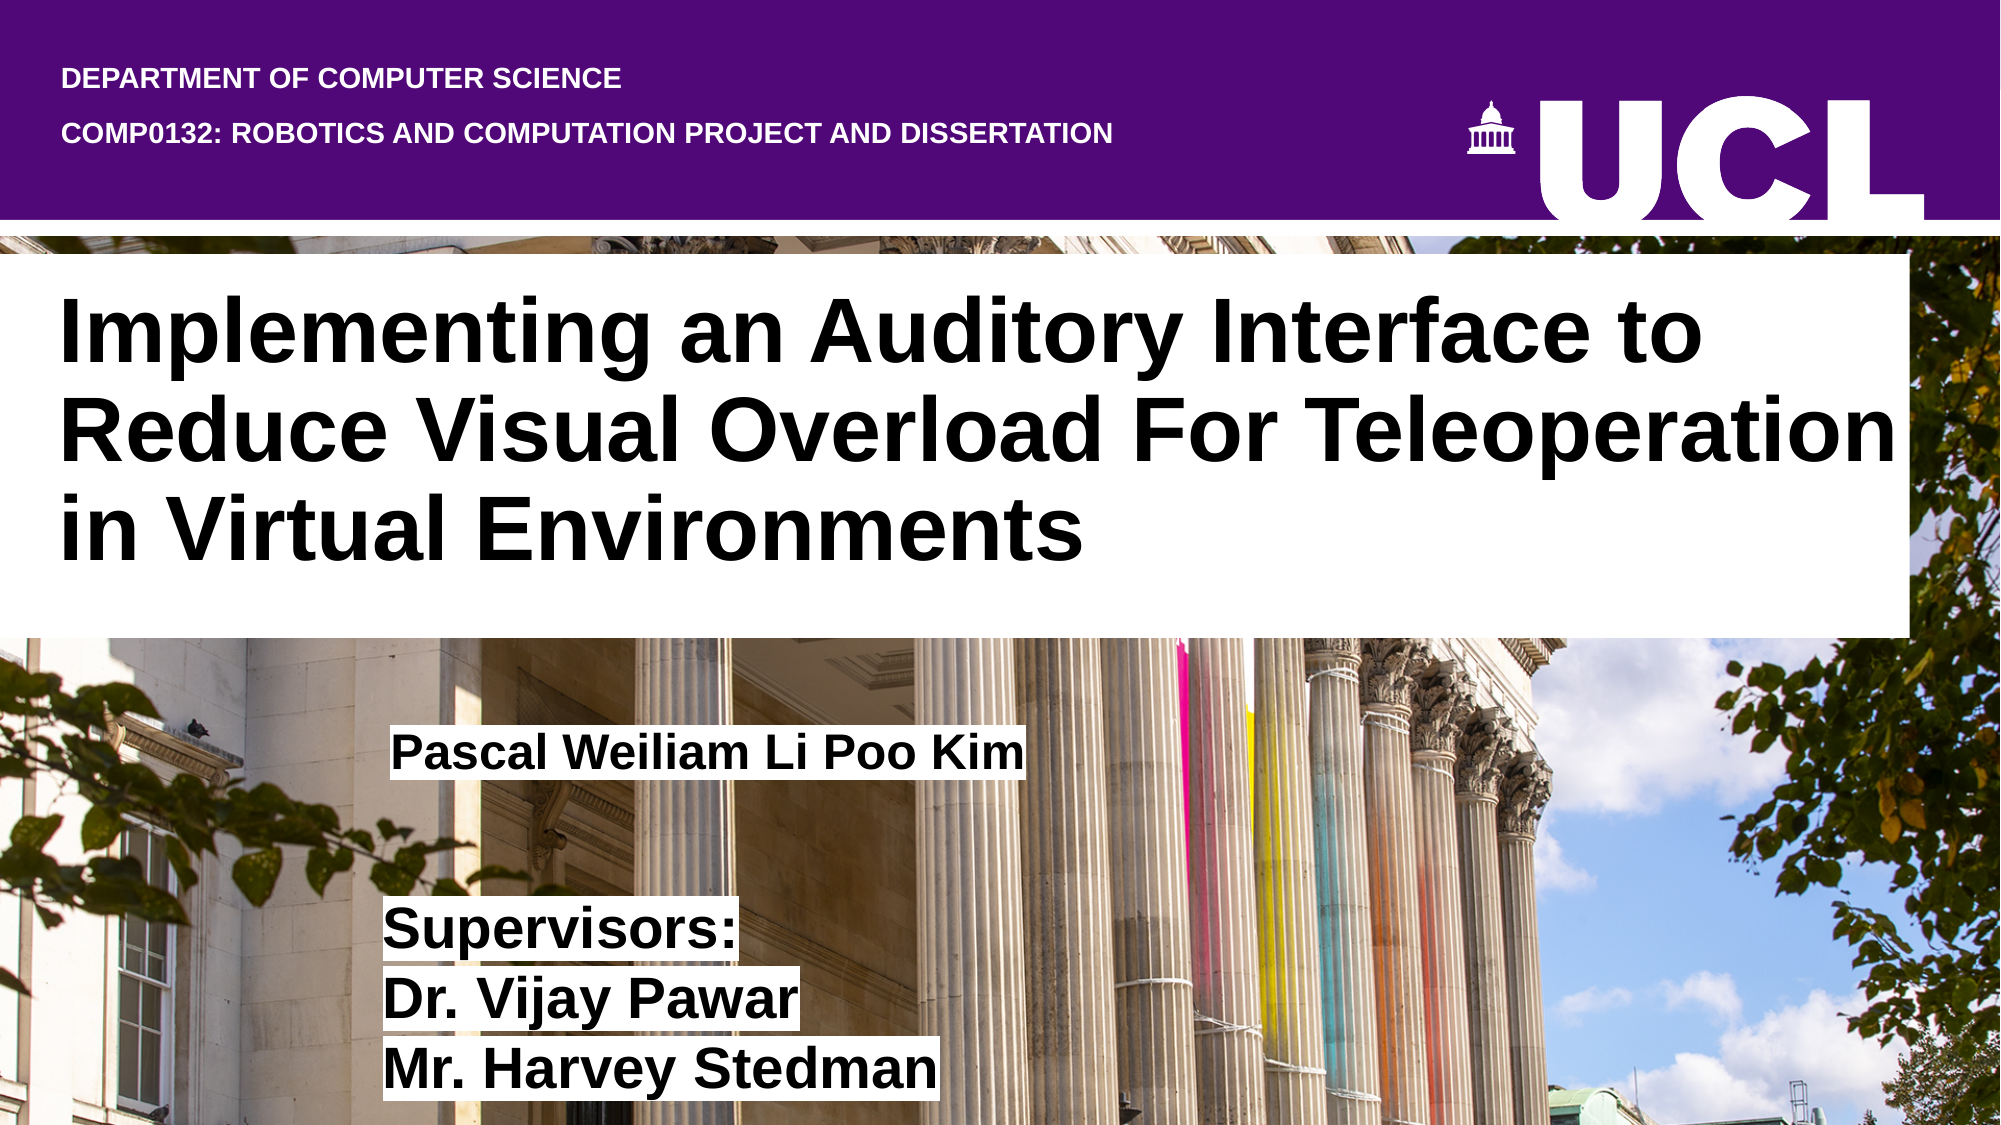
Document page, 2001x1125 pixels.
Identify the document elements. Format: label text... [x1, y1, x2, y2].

picture [0, 236, 2000, 1125]
list Department of computer science Comp0132: Robotics and computation project and dissertation [59, 59, 1152, 178]
picture [0, 0, 2001, 220]
